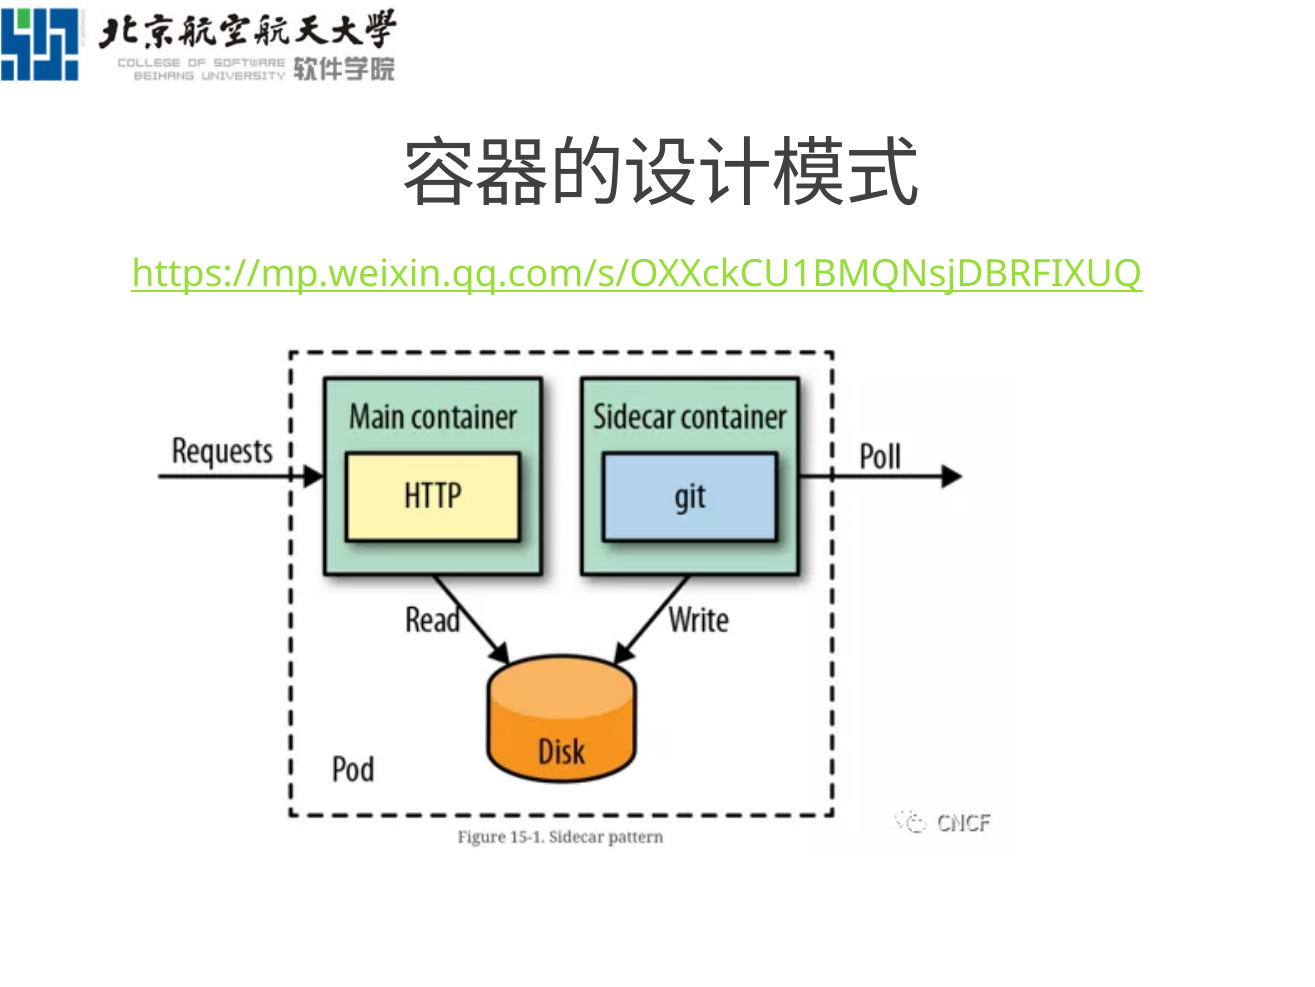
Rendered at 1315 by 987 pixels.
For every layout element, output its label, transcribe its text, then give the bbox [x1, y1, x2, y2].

list https://mp.weixin.qq.com/s/OXXckCU1BMQNsjDBRFIXUQ [118, 243, 1204, 919]
picture [111, 327, 1019, 860]
title 容器的设计模式 [118, 103, 1204, 222]
picture [0, 0, 398, 82]
